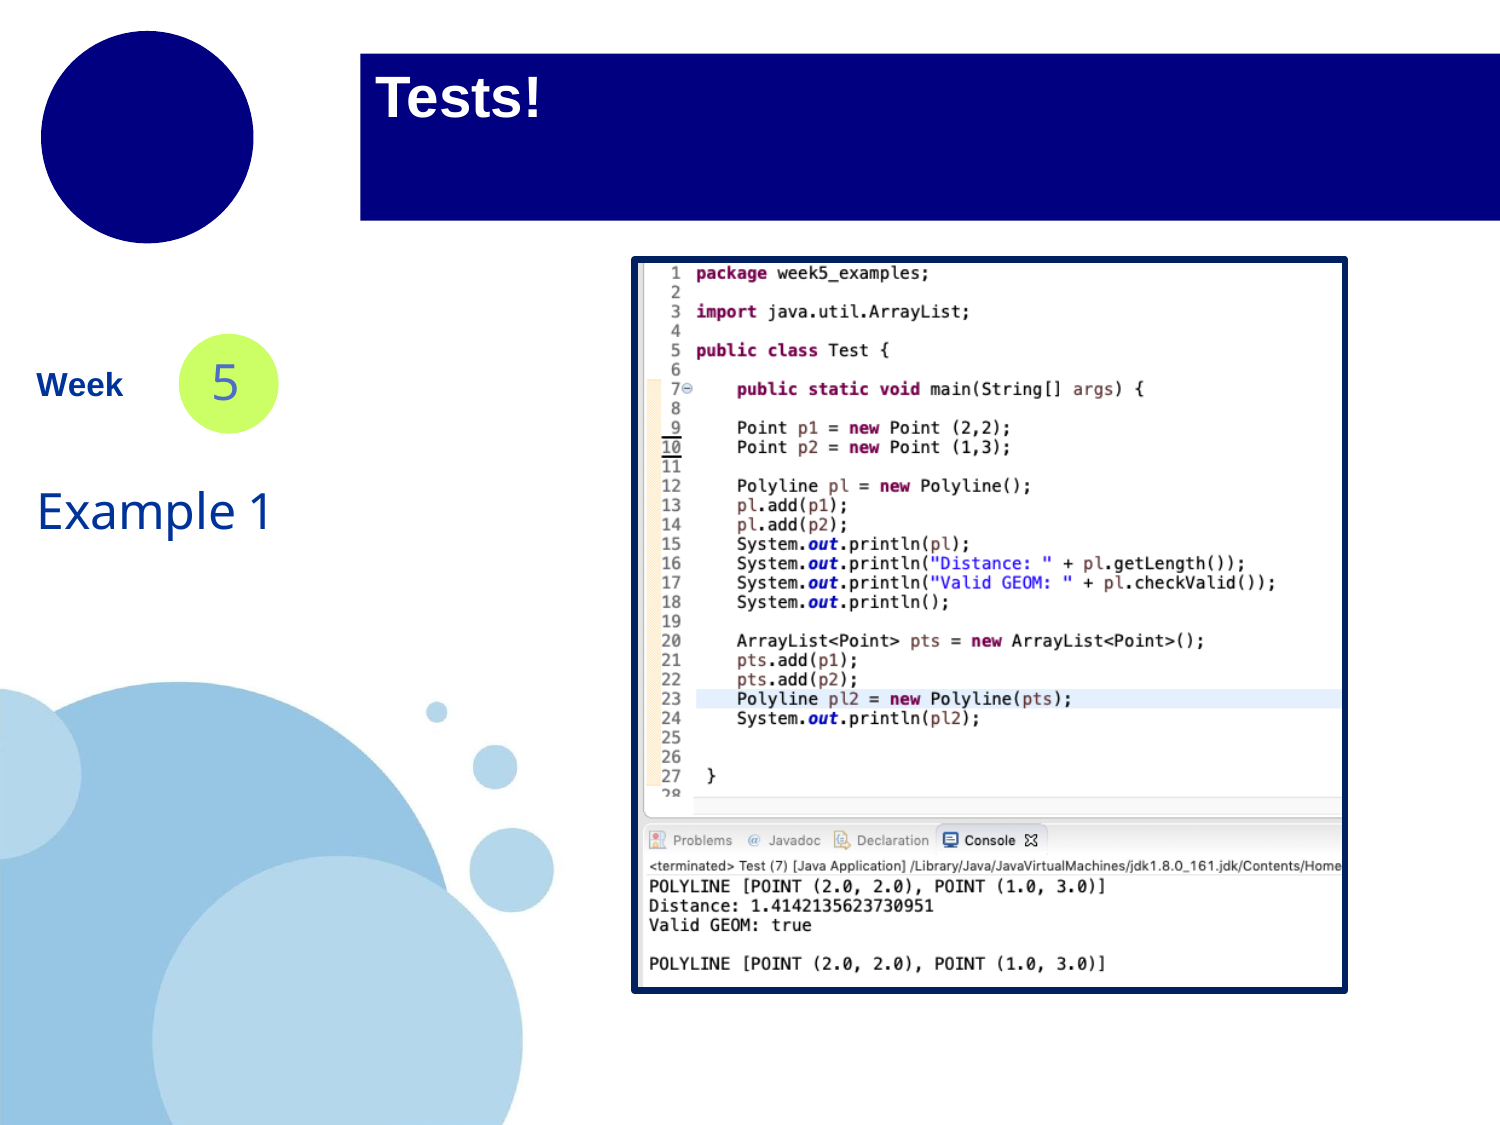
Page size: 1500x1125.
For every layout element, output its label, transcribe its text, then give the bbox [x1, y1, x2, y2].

picture [0, 673, 565, 1125]
text_box Week [34, 360, 125, 403]
text_box [41, 30, 254, 244]
text_box 5 [209, 348, 248, 411]
text_box [360, 53, 1500, 221]
title Tests! [373, 57, 1209, 248]
picture [637, 262, 1343, 988]
text_box [178, 333, 279, 434]
text_box Example 1 [34, 477, 325, 540]
